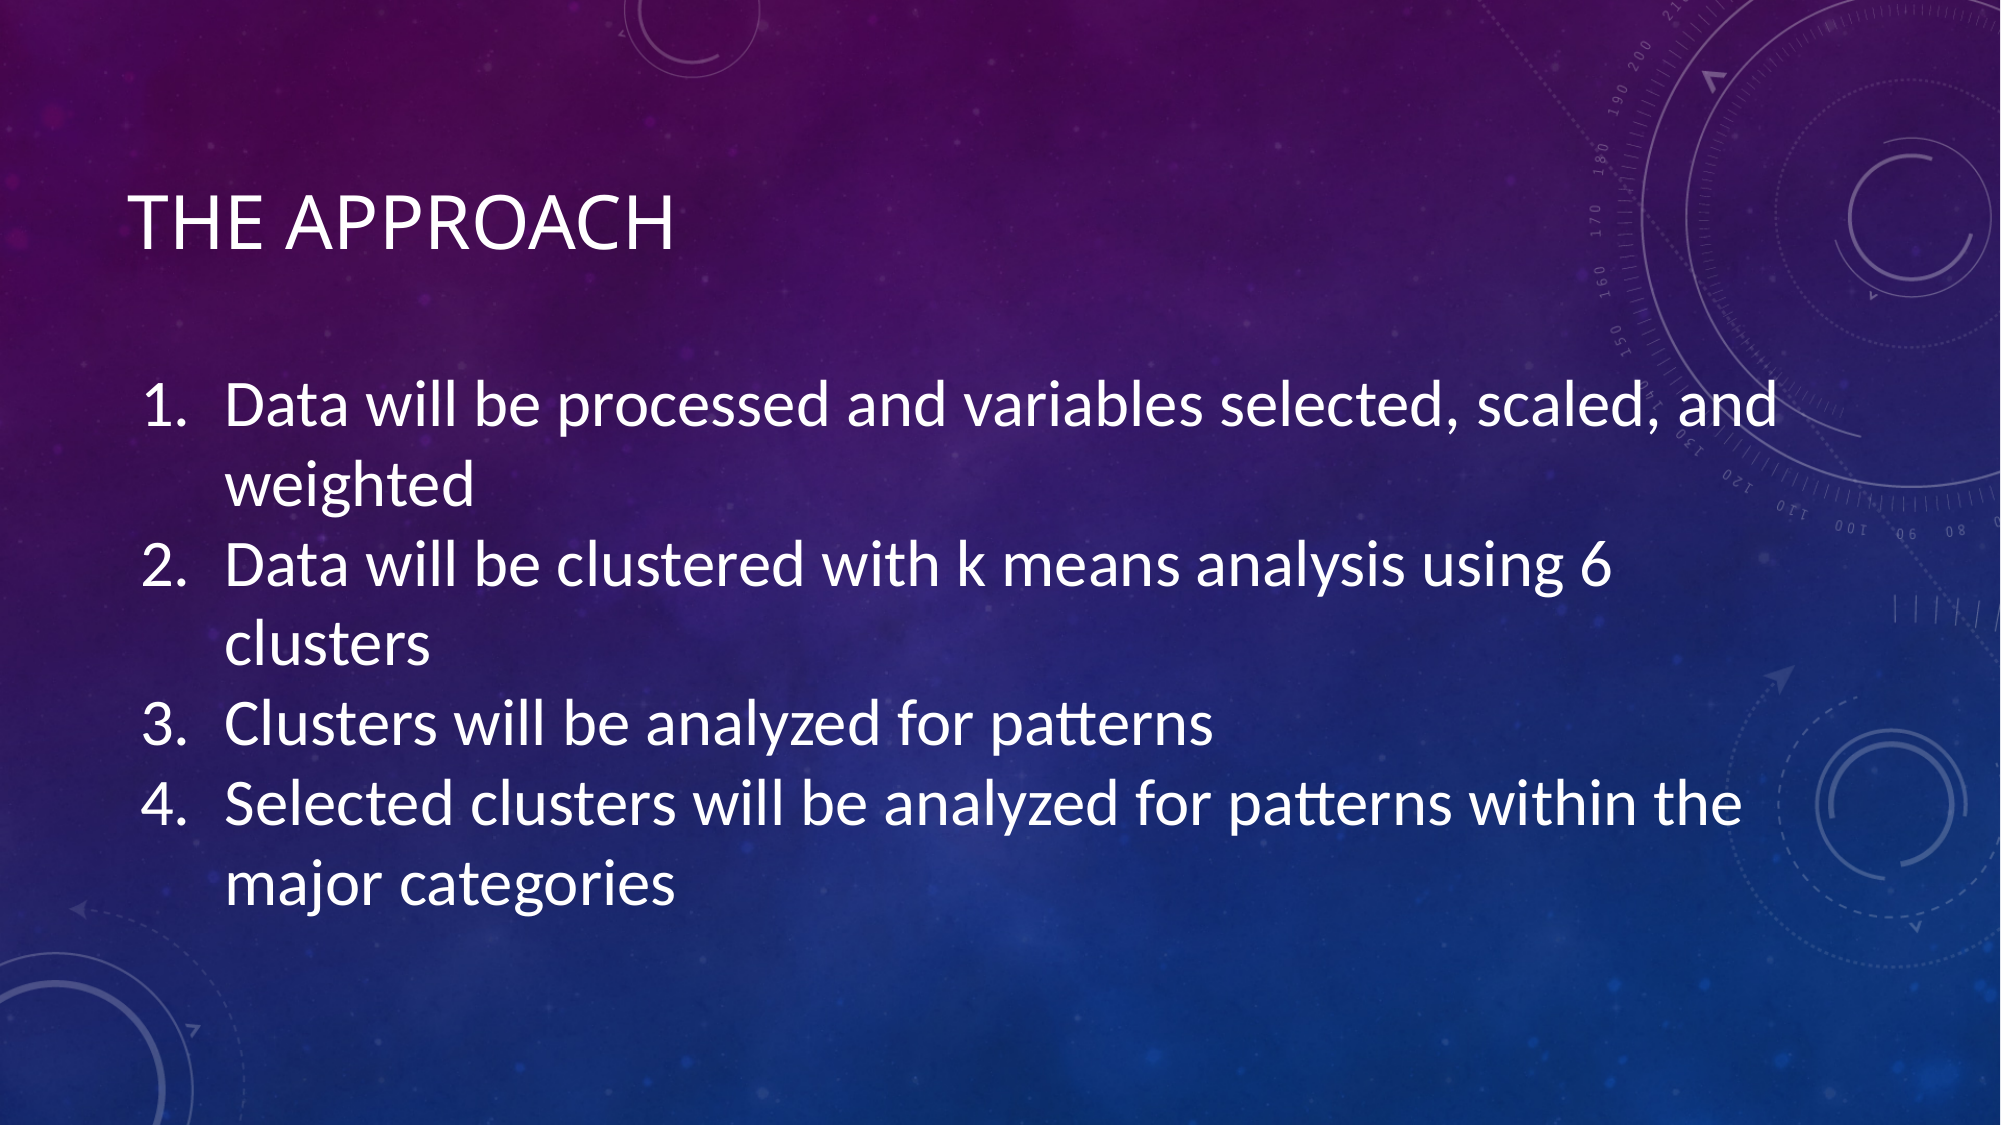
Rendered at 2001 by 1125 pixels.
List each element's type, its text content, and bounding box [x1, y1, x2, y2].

text_box Data will be processed and variables selected, scaled, and weighted Data will be clustered with k means analysis using 6 clusters Clusters will be analyzed for patterns Selected clusters will be analyzed for patterns within the major categories [125, 351, 1850, 927]
title The approach [112, 99, 1775, 339]
picture [0, 0, 2001, 1125]
